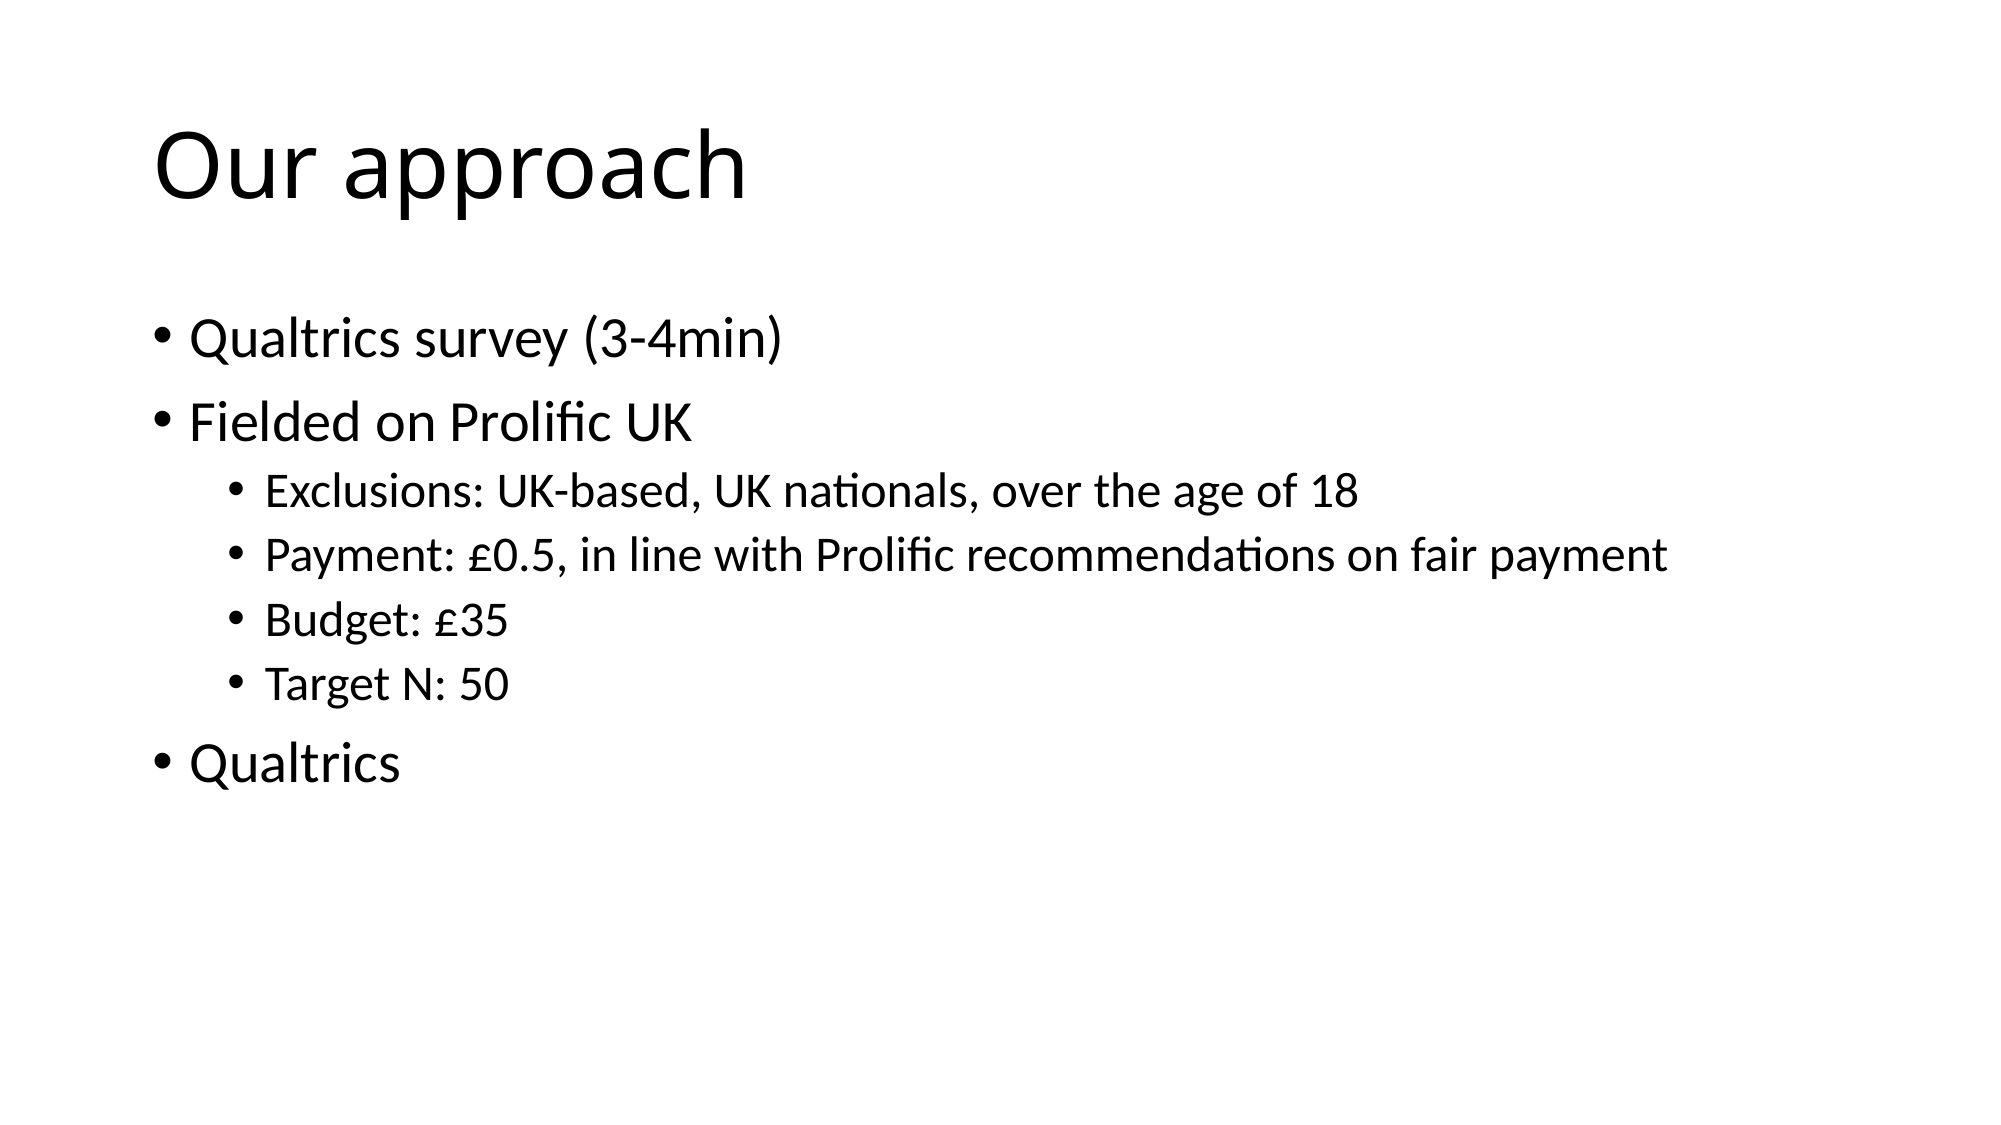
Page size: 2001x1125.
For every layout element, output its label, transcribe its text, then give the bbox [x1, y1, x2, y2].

list Qualtrics survey (3-4min) Fielded on Prolific UK Exclusions: UK-based, UK nationals, over the age of 18 Payment: £0.5, in line with Prolific recommendations on fair payment Budget: £35 Target N: 50 Qualtrics [137, 299, 1863, 1014]
title Our approach [137, 59, 1863, 278]
